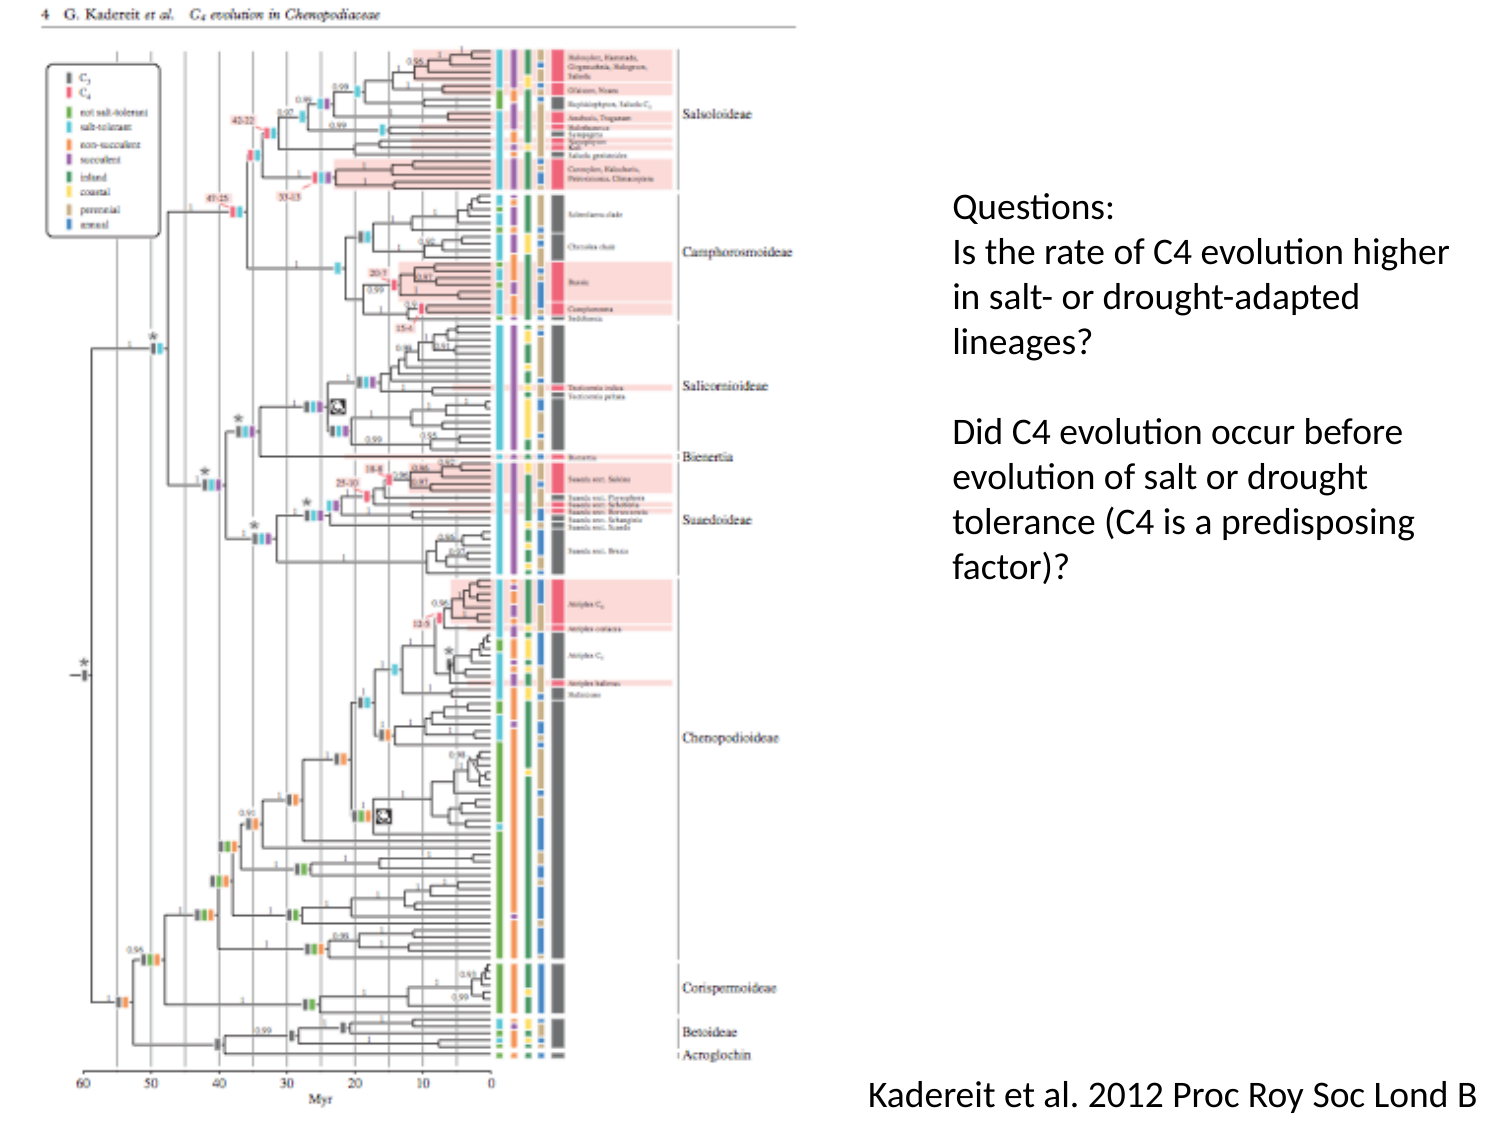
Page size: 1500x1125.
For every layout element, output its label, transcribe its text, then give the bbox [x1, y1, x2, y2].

picture [24, 0, 813, 1116]
text_box Kadereit et al. 2012 Proc Roy Soc Lond B [853, 1062, 1494, 1123]
text_box Questions: Is the rate of C4 evolution higher in salt- or drought-adapted lineages? Did C4 evolution occur before evolution of salt or drought tolerance (C4 is a predisposing factor)? [937, 174, 1471, 595]
